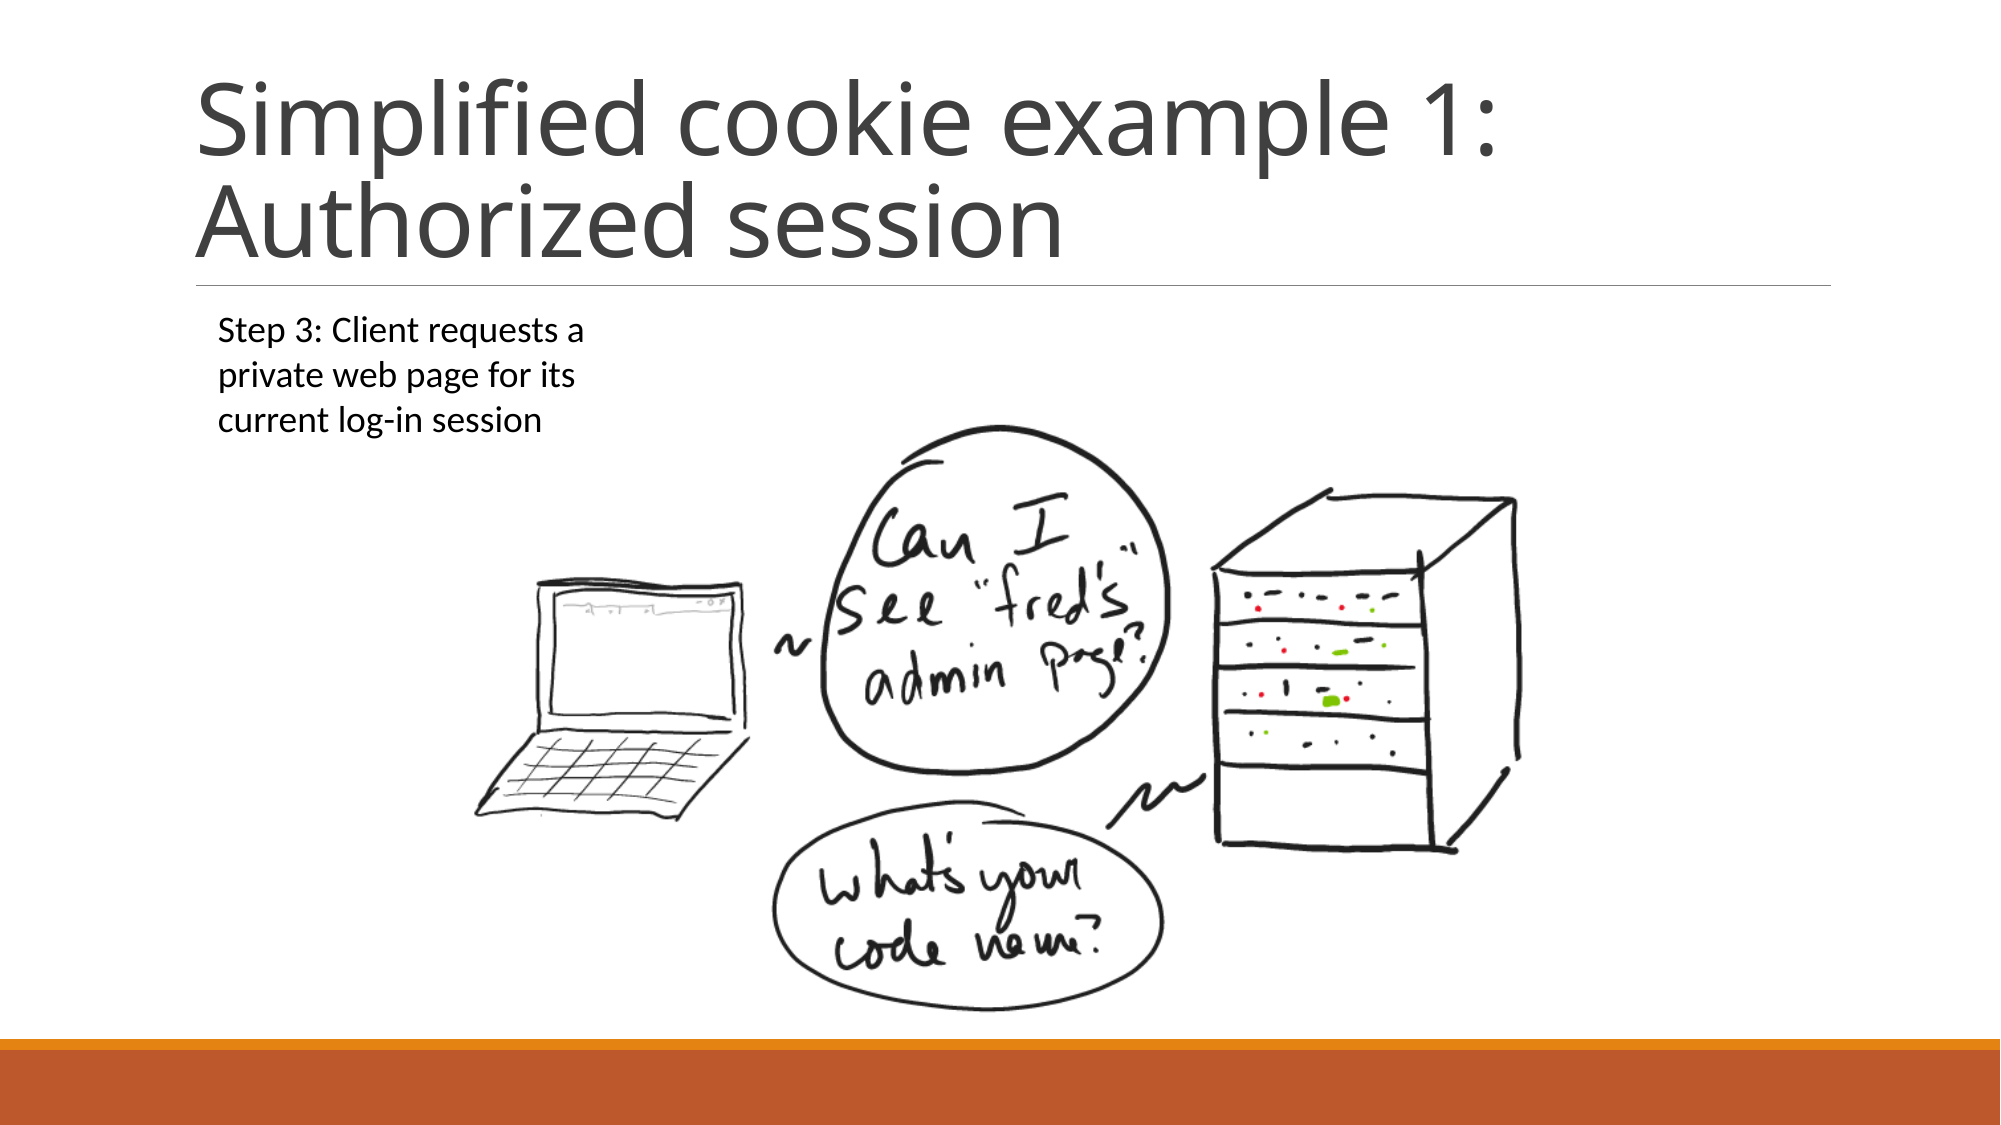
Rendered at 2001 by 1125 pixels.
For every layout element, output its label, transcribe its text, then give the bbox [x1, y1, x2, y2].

picture [224, 362, 1678, 1032]
title Simplified cookie example 1: Authorized session [180, 47, 1830, 285]
text_box Step 3: Client requests a private web page for its current log-in session [203, 297, 634, 448]
